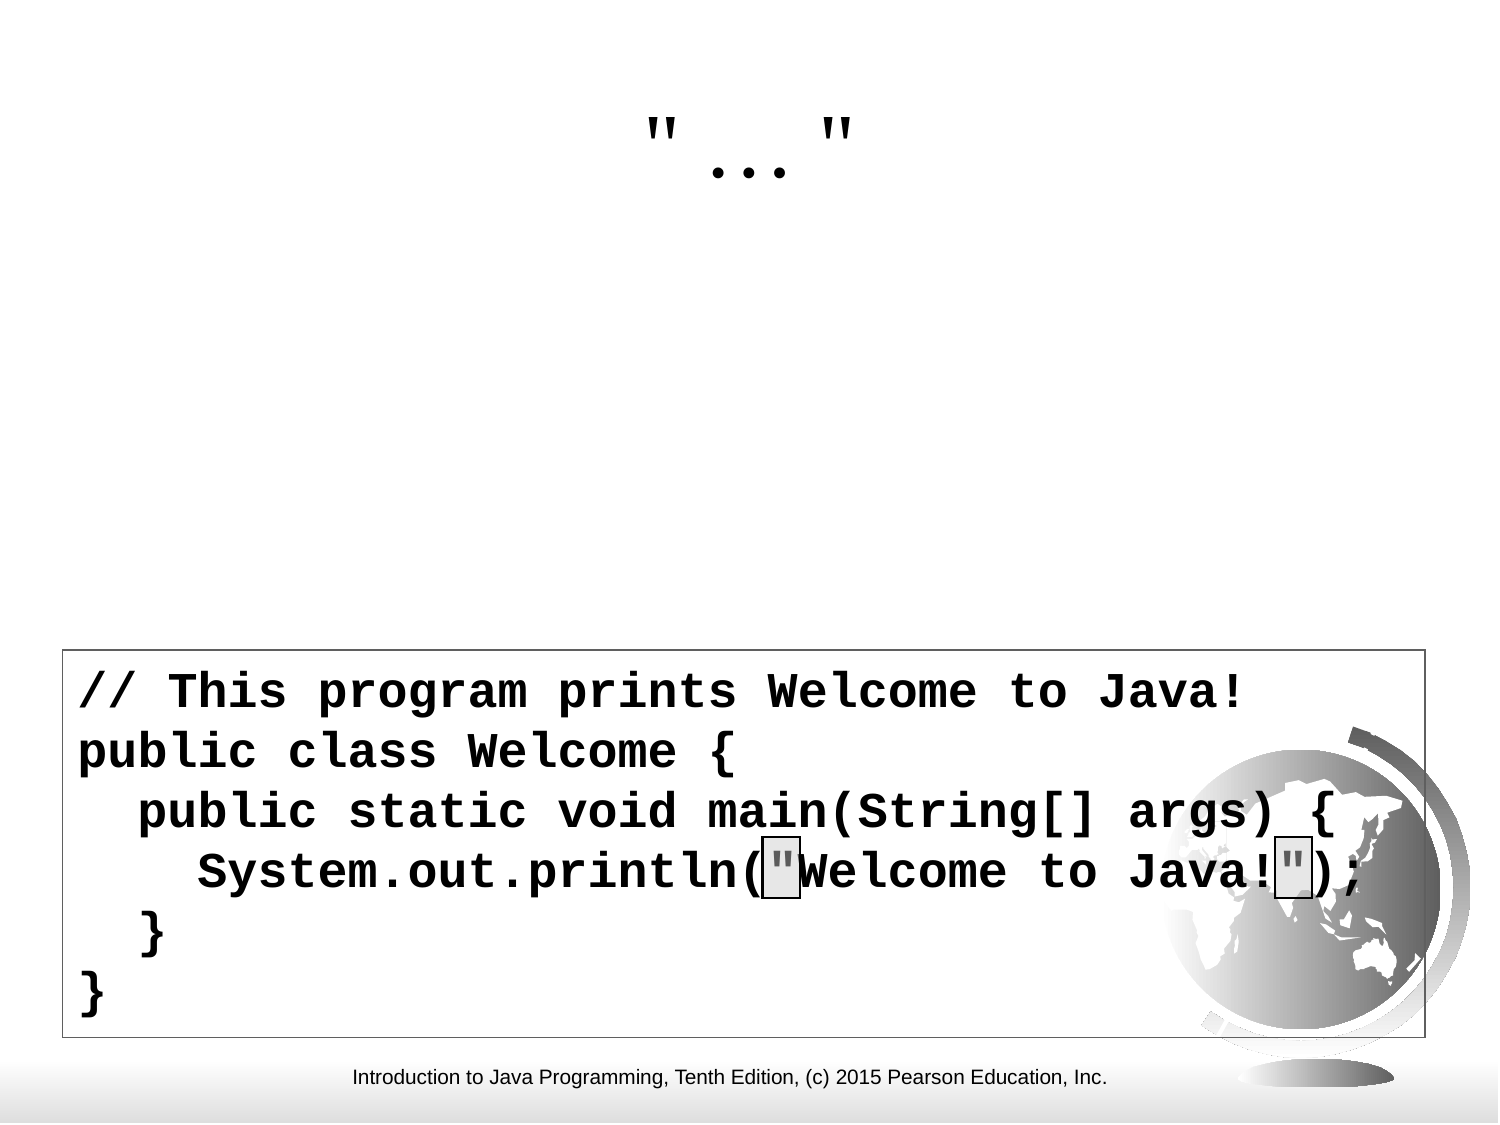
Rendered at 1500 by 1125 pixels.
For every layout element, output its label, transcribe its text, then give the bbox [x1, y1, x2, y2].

text_box // This program prints Welcome to Java! public class Welcome { public static void main(String[] args) { System.out.println("Welcome to Java!"); } } [62, 649, 1425, 1038]
title " … " [112, 46, 1388, 235]
slide_number [1074, 1049, 1388, 1125]
text_box [762, 837, 800, 899]
text_box [1275, 837, 1313, 899]
